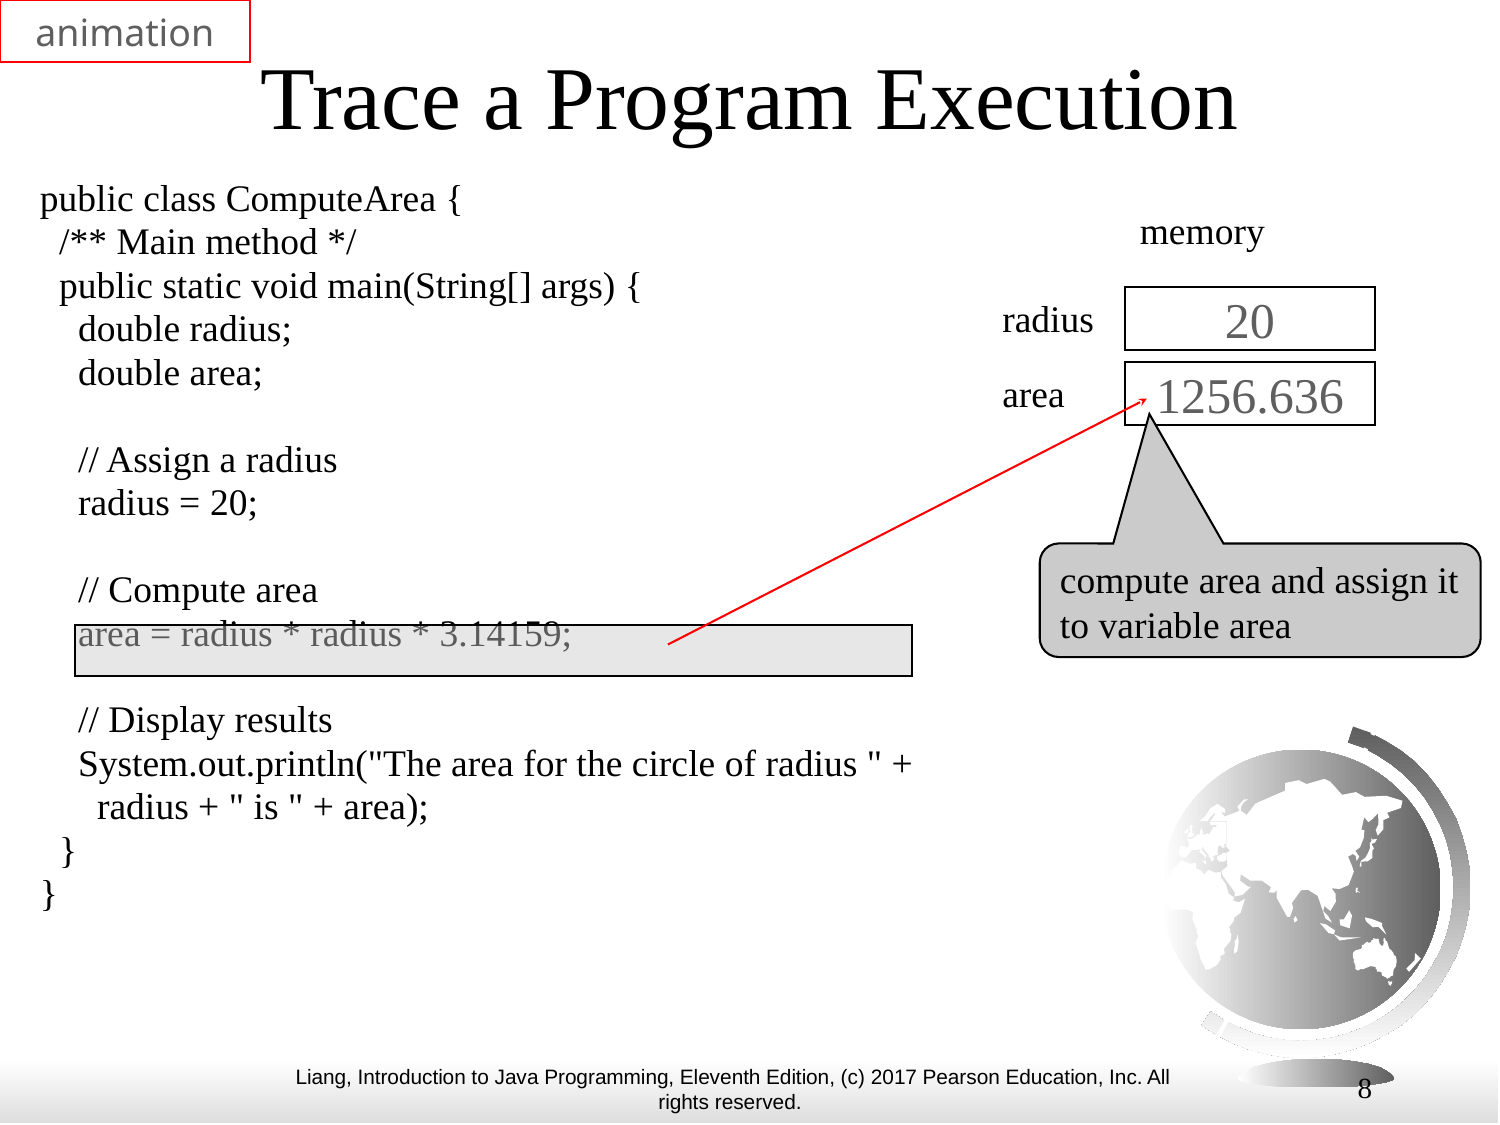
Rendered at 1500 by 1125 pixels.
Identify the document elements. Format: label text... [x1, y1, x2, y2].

text_box area [987, 362, 1125, 423]
text_box 1256.636 [1125, 362, 1375, 425]
list public class ComputeArea { /** Main method */ public static void main(String[] args) { double radius; double area; // Assign a radius radius = 20; // Compute area area = radius * radius * 3.14159; // Display results System.out.println("The area for the circle of radius " + radius + " is " + area); } } [24, 174, 938, 1025]
text_box 20 [1125, 287, 1375, 350]
text_box compute area and assign it to variable area [1039, 414, 1481, 658]
text_box animation [0, 0, 250, 63]
slide_number 8 [1074, 1049, 1388, 1125]
text_box [667, 398, 1147, 645]
text_box [74, 624, 913, 676]
text_box memory [1124, 199, 1363, 260]
title Trace a Program Execution [112, 50, 1388, 138]
text_box radius [987, 287, 1125, 348]
